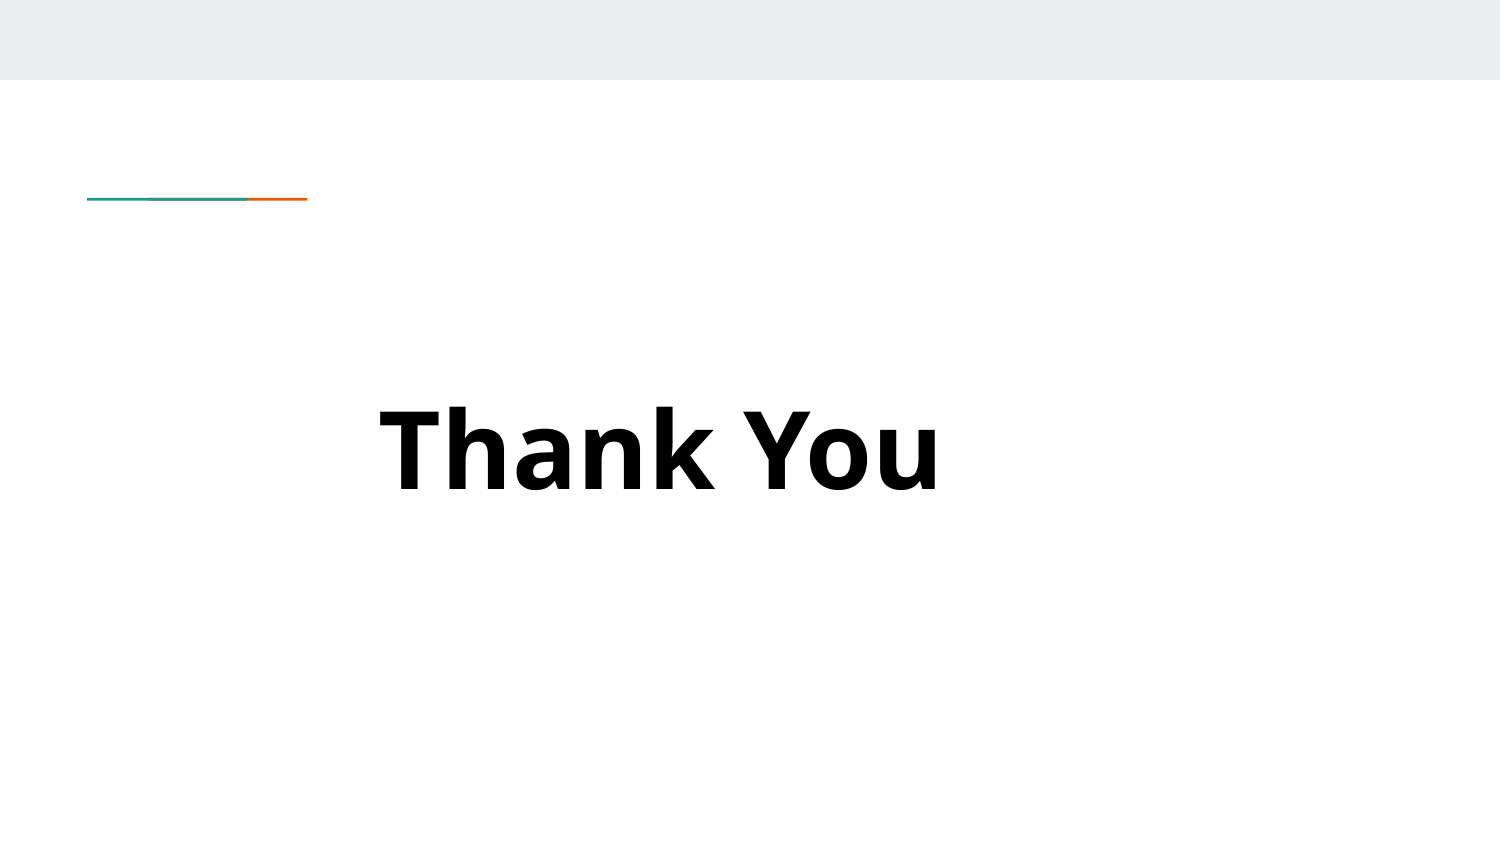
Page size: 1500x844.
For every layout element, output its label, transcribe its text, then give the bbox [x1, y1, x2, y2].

text_box Thank You [363, 366, 1137, 527]
